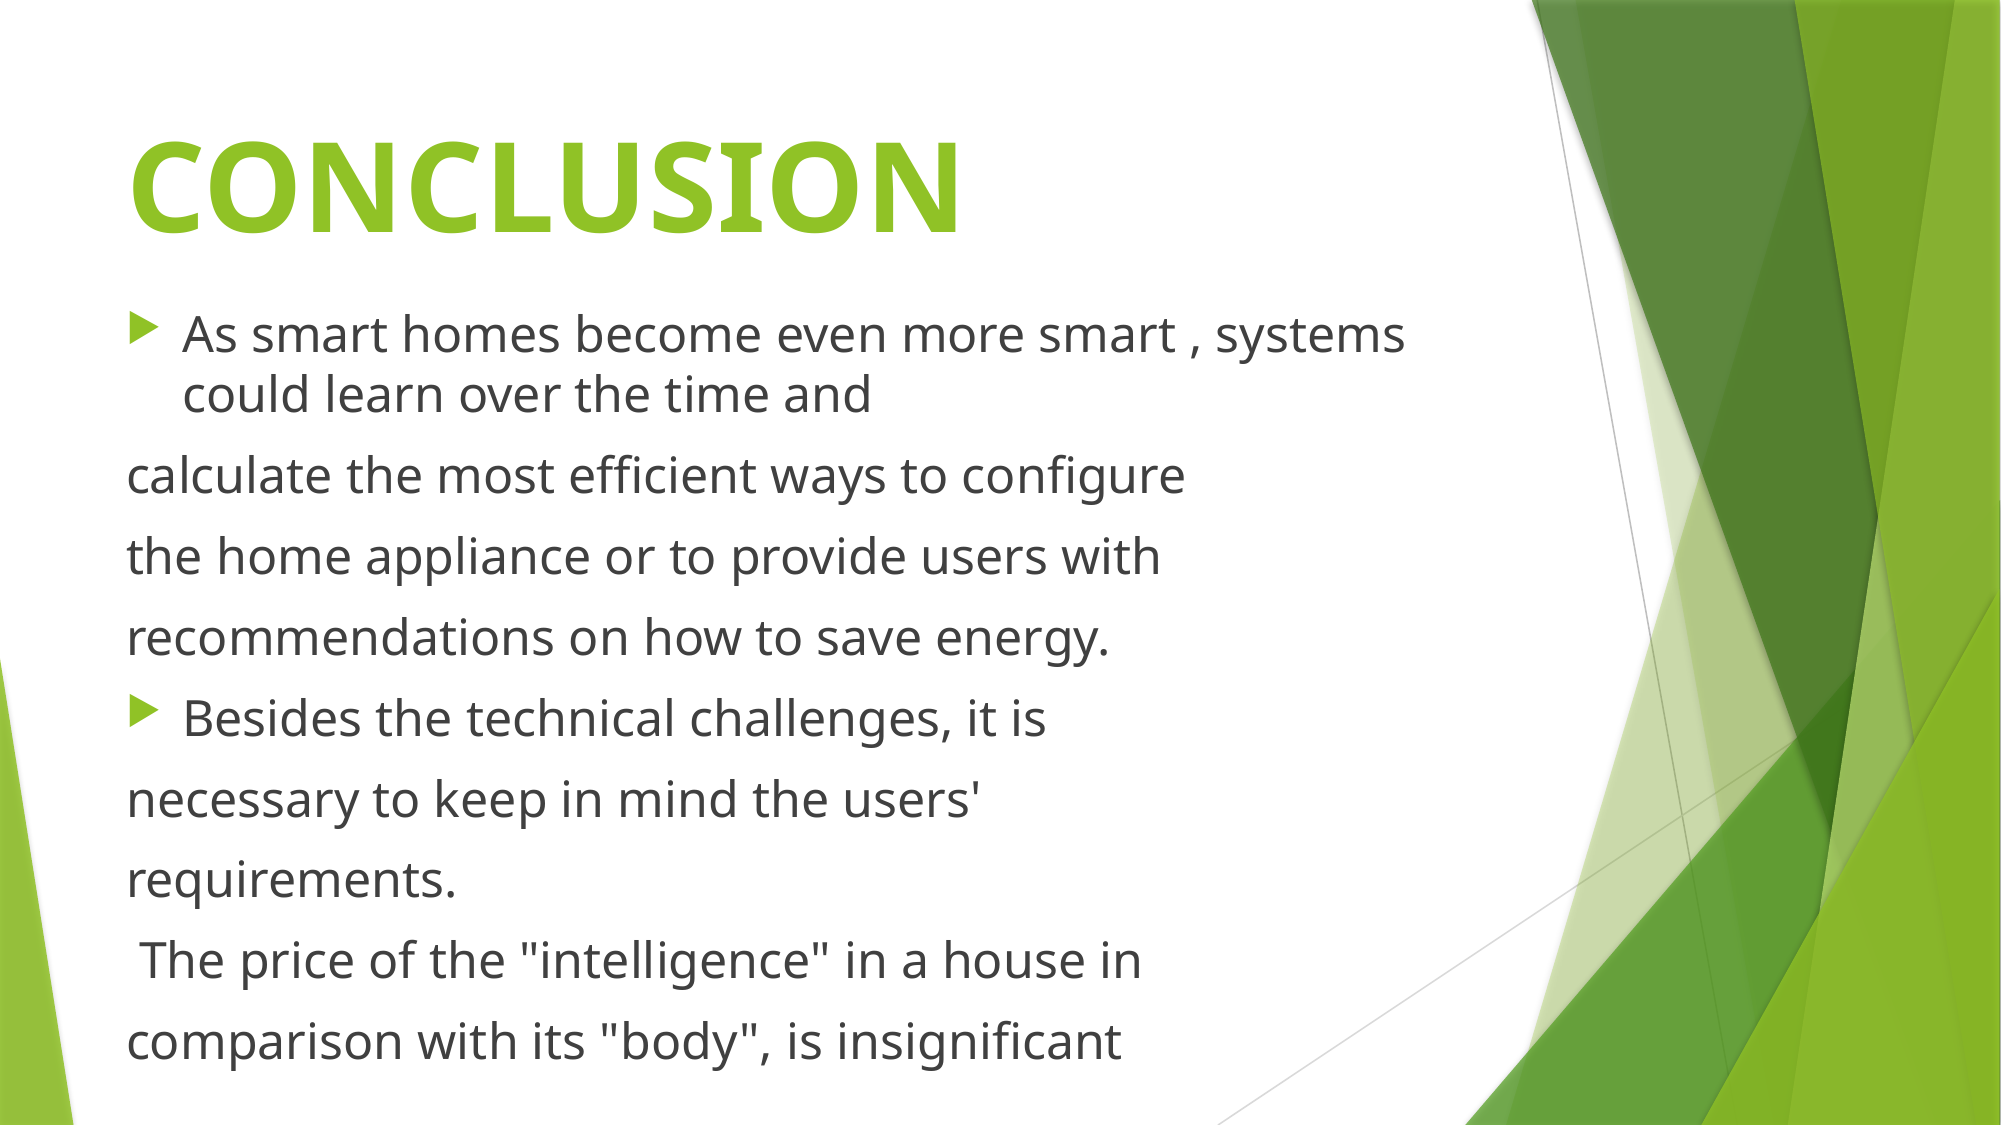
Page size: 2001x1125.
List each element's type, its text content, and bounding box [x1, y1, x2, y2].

title CONCLUSION [111, 99, 1522, 295]
list As smart homes become even more smart , systems could learn over the time and calculate the most efficient ways to configure the home appliance or to provide users with recommendations on how to save energy. Besides the technical challenges, it is necessary to keep in mind the users' requirements. The price of the "intelligence" in a house in comparison with its "body", is insignificant [111, 295, 1522, 1057]
